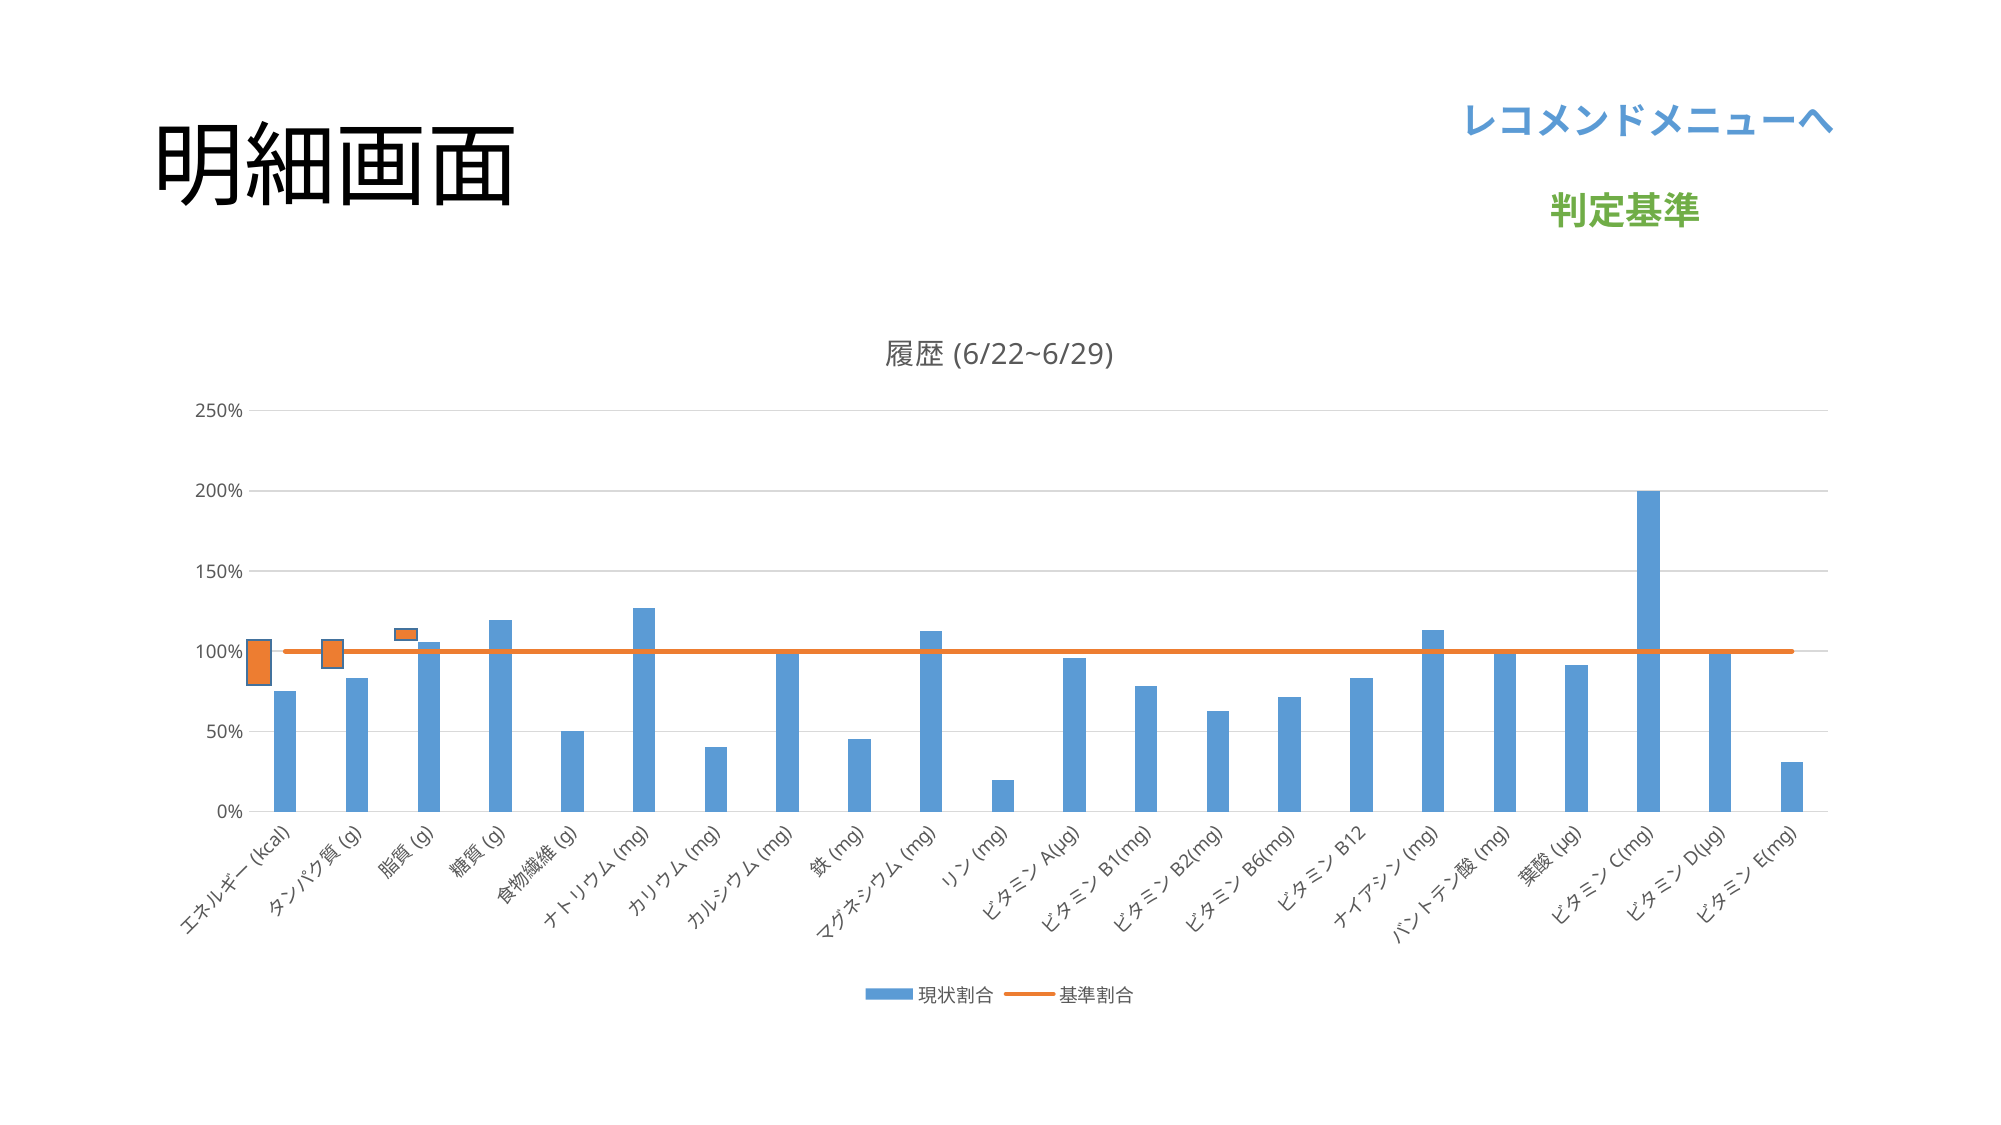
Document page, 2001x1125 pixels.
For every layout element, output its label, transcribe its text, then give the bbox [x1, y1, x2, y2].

title 明細画面 [137, 59, 1863, 278]
chart [137, 299, 1863, 1014]
text_box レコメンドメニューへ [1445, 89, 1906, 150]
text_box 判定基準 [1536, 179, 1741, 240]
